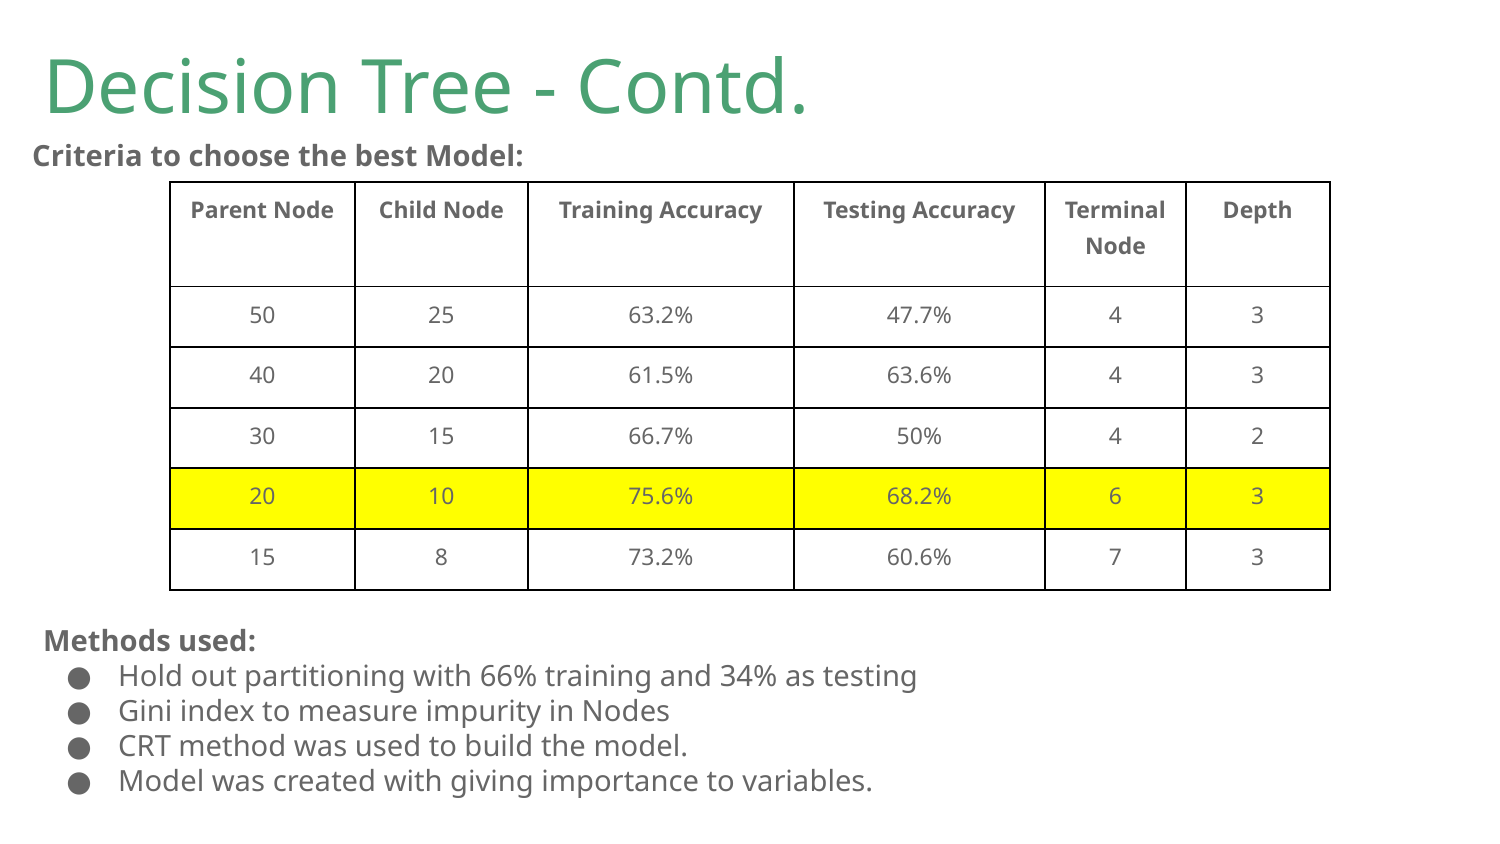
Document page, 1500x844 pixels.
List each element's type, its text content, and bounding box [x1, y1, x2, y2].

table_cell 20 [356, 348, 527, 407]
table_cell 8 [356, 530, 527, 589]
table_cell 10 [356, 469, 527, 528]
table_header Parent Node [171, 183, 354, 286]
table_cell 63.6% [795, 348, 1044, 407]
table_cell 2 [1187, 409, 1329, 467]
text_box Criteria to choose the best Model: [17, 122, 965, 183]
table_cell 15 [171, 530, 354, 589]
table_cell 3 [1187, 287, 1329, 346]
table_cell 73.2% [529, 530, 793, 589]
table_cell 63.2% [529, 287, 793, 346]
table_cell 20 [171, 469, 354, 528]
table_cell 68.2% [795, 469, 1044, 528]
table_cell 6 [1046, 469, 1185, 528]
table_cell 60.6% [795, 530, 1044, 589]
table_cell 30 [171, 409, 354, 467]
table_header Training Accuracy [529, 183, 793, 286]
table_cell 25 [356, 287, 527, 346]
table_cell 50% [795, 409, 1044, 467]
table_cell 61.5% [529, 348, 793, 407]
table_cell 75.6% [529, 469, 793, 528]
table_cell 66.7% [529, 409, 793, 467]
table_header Depth [1187, 183, 1329, 286]
table_cell 4 [1046, 348, 1185, 407]
table_header Terminal Node [1046, 183, 1185, 286]
table_cell 3 [1187, 530, 1329, 589]
table_cell 7 [1046, 530, 1185, 589]
table_cell 3 [1187, 348, 1329, 407]
text_box Decision Tree - Contd. [28, 9, 1426, 104]
text_box Methods used: Hold out partitioning with 66% training and 34% as testing Gini index to measure impurity in Nodes CRT method was used to build the model. Model was created with giving importance to variables. [28, 607, 1293, 844]
table_cell 47.7% [795, 287, 1044, 346]
table_header Testing Accuracy [795, 183, 1044, 286]
table_cell 4 [1046, 287, 1185, 346]
table_cell 15 [356, 409, 527, 467]
table_cell 50 [171, 287, 354, 346]
table_header Child Node [356, 183, 527, 286]
table_cell 4 [1046, 409, 1185, 467]
table_cell 40 [171, 348, 354, 407]
table_cell 3 [1187, 469, 1329, 528]
